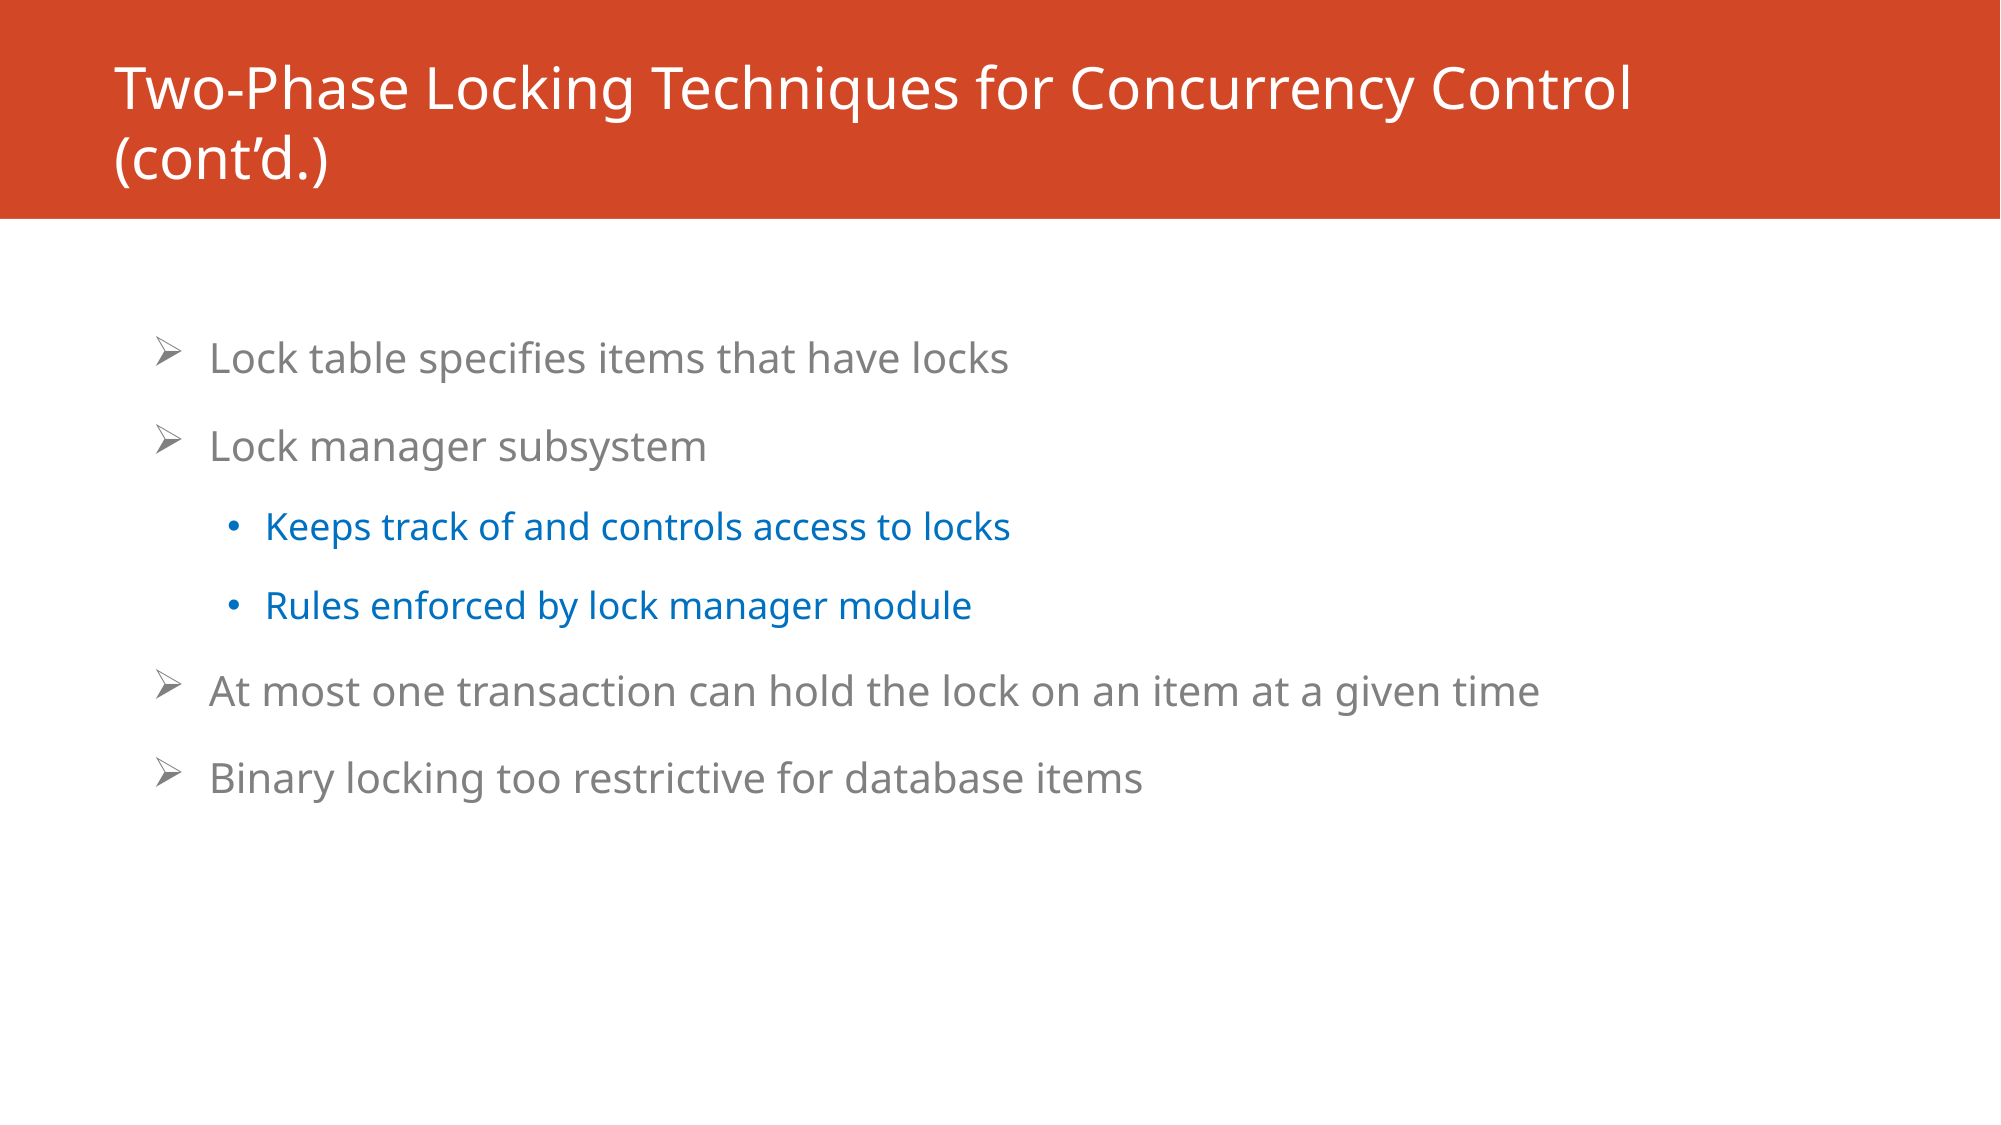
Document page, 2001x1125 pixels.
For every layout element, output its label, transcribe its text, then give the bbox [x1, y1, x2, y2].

title Two-Phase Locking Techniques for Concurrency Control (cont’d.) [99, 0, 1863, 199]
list Lock table specifies items that have locks Lock manager subsystem Keeps track of and controls access to locks Rules enforced by lock manager module At most one transaction can hold the lock on an item at a given time Binary locking too restrictive for database items [137, 299, 1863, 1014]
